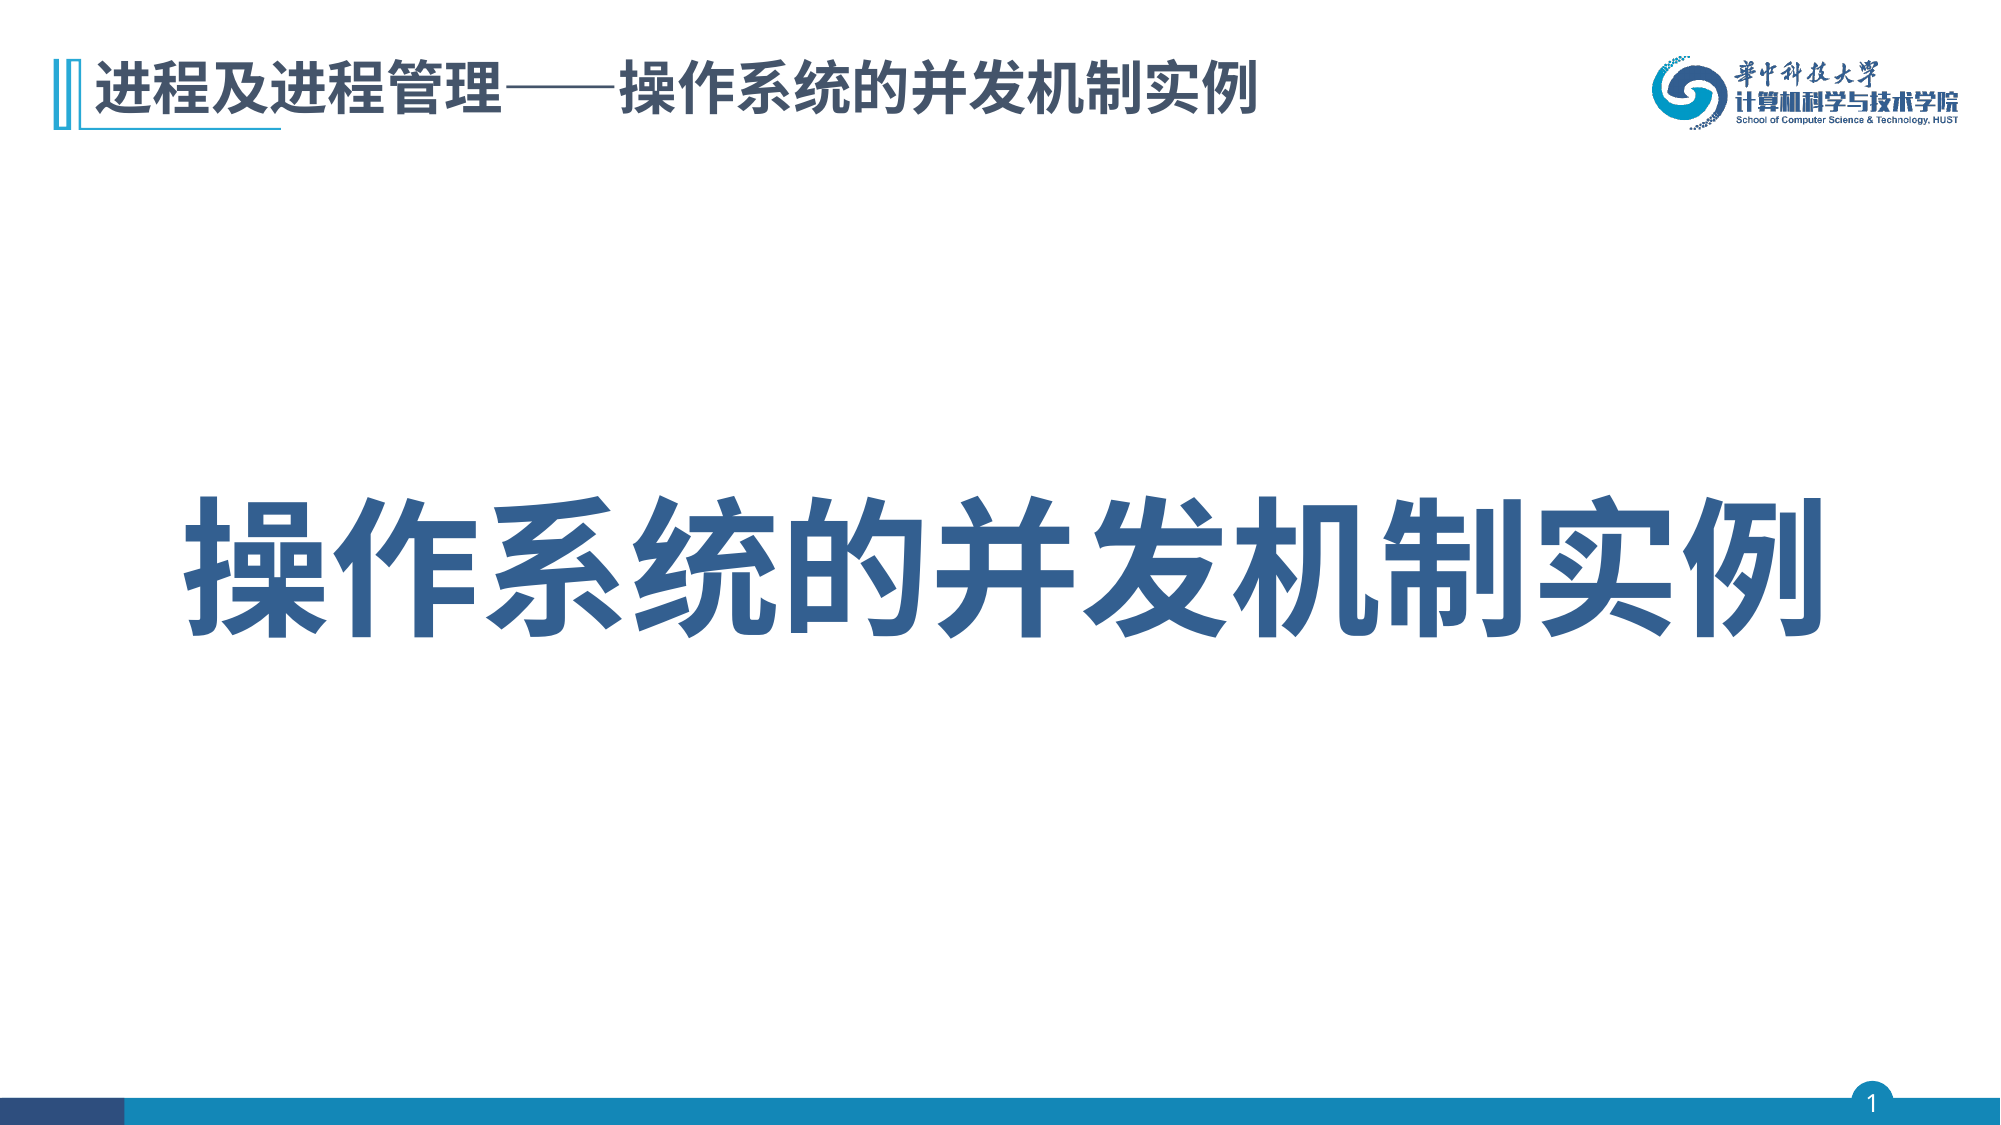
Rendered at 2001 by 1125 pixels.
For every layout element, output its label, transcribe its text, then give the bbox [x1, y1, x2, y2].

picture [1653, 56, 1958, 130]
picture [1653, 56, 1678, 79]
text_box 操作系统的并发机制实例 [165, 286, 1950, 794]
title 进程及进程管理——操作系统的并发机制实例 [80, 51, 1653, 137]
